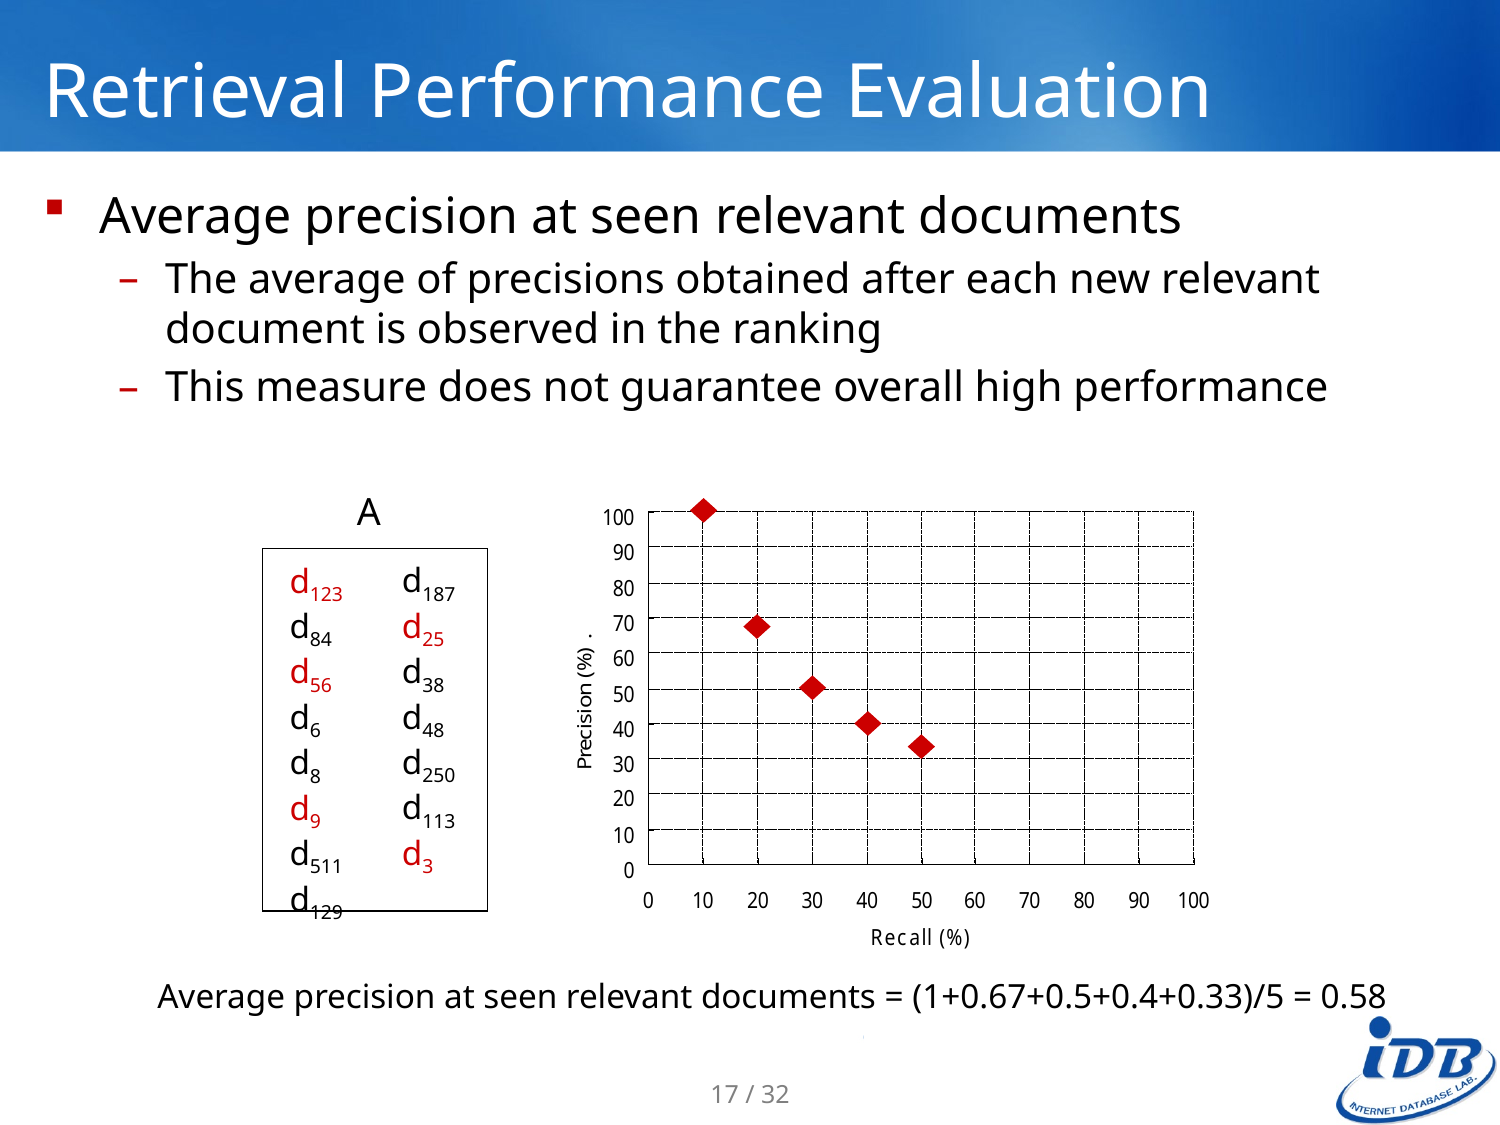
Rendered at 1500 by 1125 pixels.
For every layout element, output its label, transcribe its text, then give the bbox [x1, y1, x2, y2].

text_box d123 d84 d56 d6 d8 d9 d511 d129 [274, 552, 358, 931]
text_box Average precision at seen relevant documents = (1+0.67+0.5+0.4+0.33)/5 = 0.58 [142, 967, 1404, 1023]
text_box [536, 460, 1242, 985]
text_box d187 d25 d38 d48 d250 d113 d3 [387, 552, 471, 885]
slide_number 17 / 32 [688, 1078, 812, 1114]
text_box A [342, 480, 396, 540]
text_box [262, 548, 488, 911]
picture [0, 0, 1500, 1125]
list Average precision at seen relevant documents The average of precisions obtained after each new relevant document is observed in the ranking This measure does not guarantee overall high performance [28, 175, 1472, 1067]
title Retrieval Performance Evaluation [28, 23, 1472, 153]
